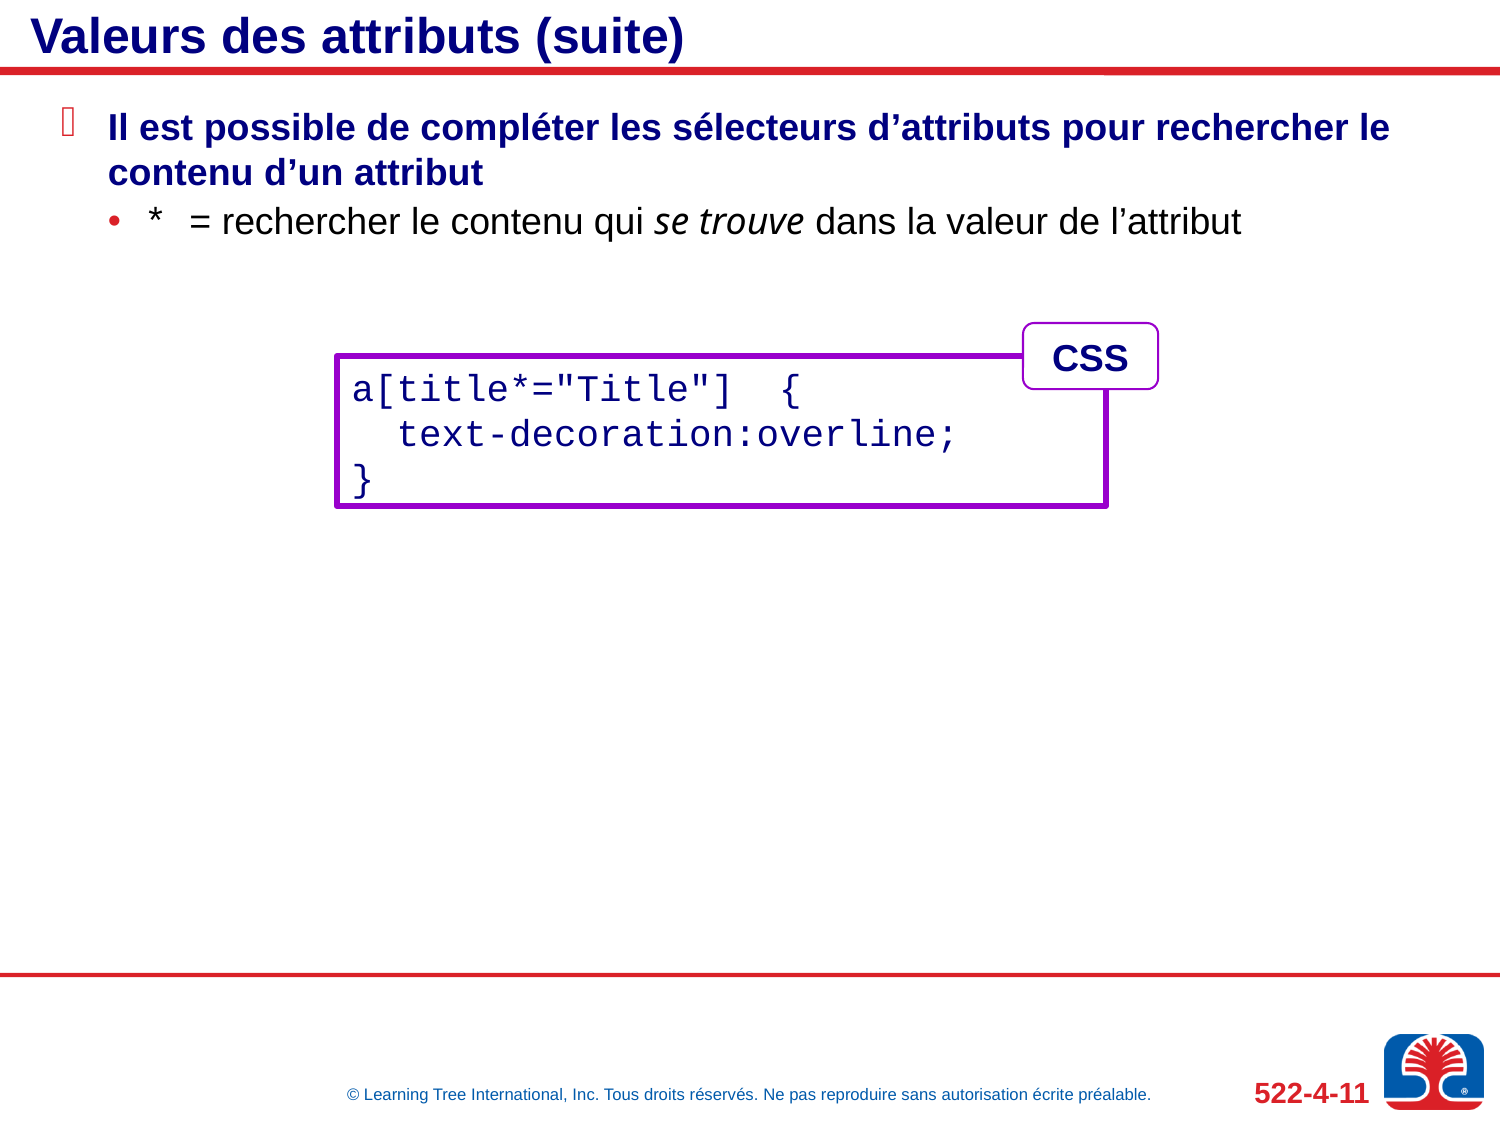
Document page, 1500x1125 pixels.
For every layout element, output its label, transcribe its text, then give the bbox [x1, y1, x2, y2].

list Il est possible de compléter les sélecteurs d’attributs pour rechercher le contenu d’un attribut * = rechercher le contenu qui se trouve dans la valeur de l’attribut [45, 95, 1457, 500]
title Valeurs des attributs (suite) [0, 0, 1500, 67]
picture [1384, 1034, 1484, 1110]
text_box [336, 322, 1159, 508]
